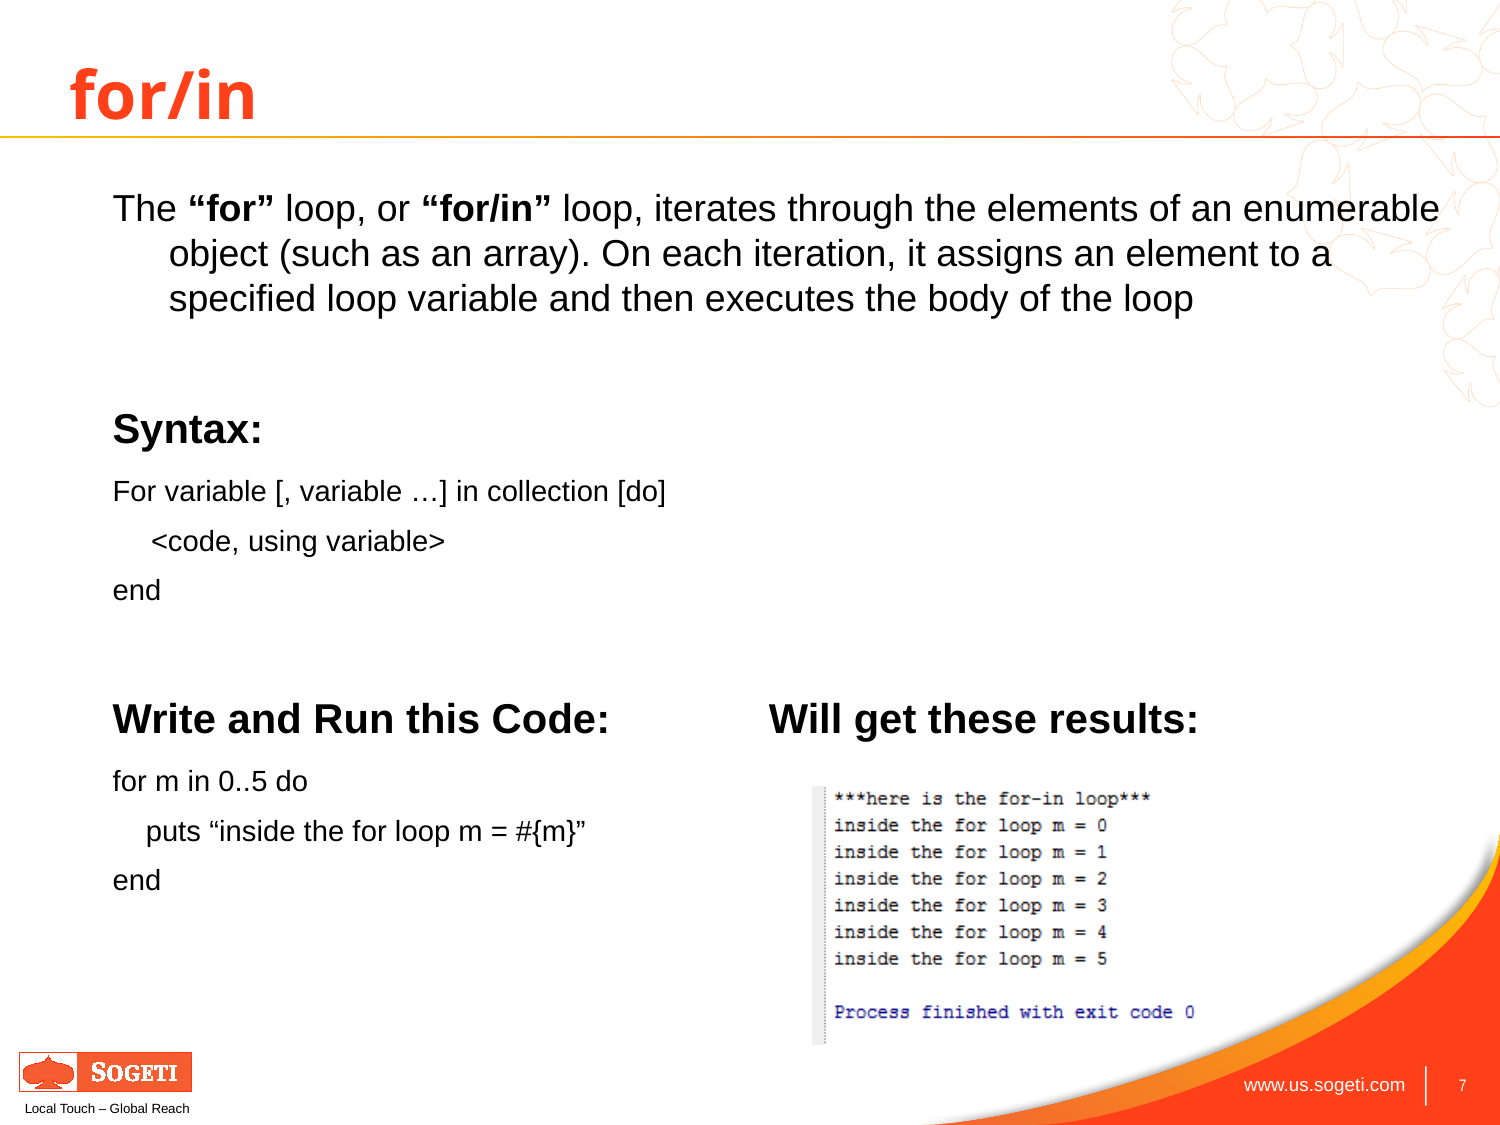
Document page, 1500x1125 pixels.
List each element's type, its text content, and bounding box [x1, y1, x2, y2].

title for/in [69, 57, 1428, 134]
picture [812, 786, 1219, 1045]
list The “for” loop, or “for/in” loop, iterates through the elements of an enumerable object (such as an array). On each iteration, it assigns an element to a specified loop variable and then executes the body of the loop Syntax: For variable [, variable …] in collection [do] <code, using variable> end Write and Run this Code: Will get these results: for m in 0..5 do puts “inside the for loop m = #{m}” end [112, 183, 1446, 939]
